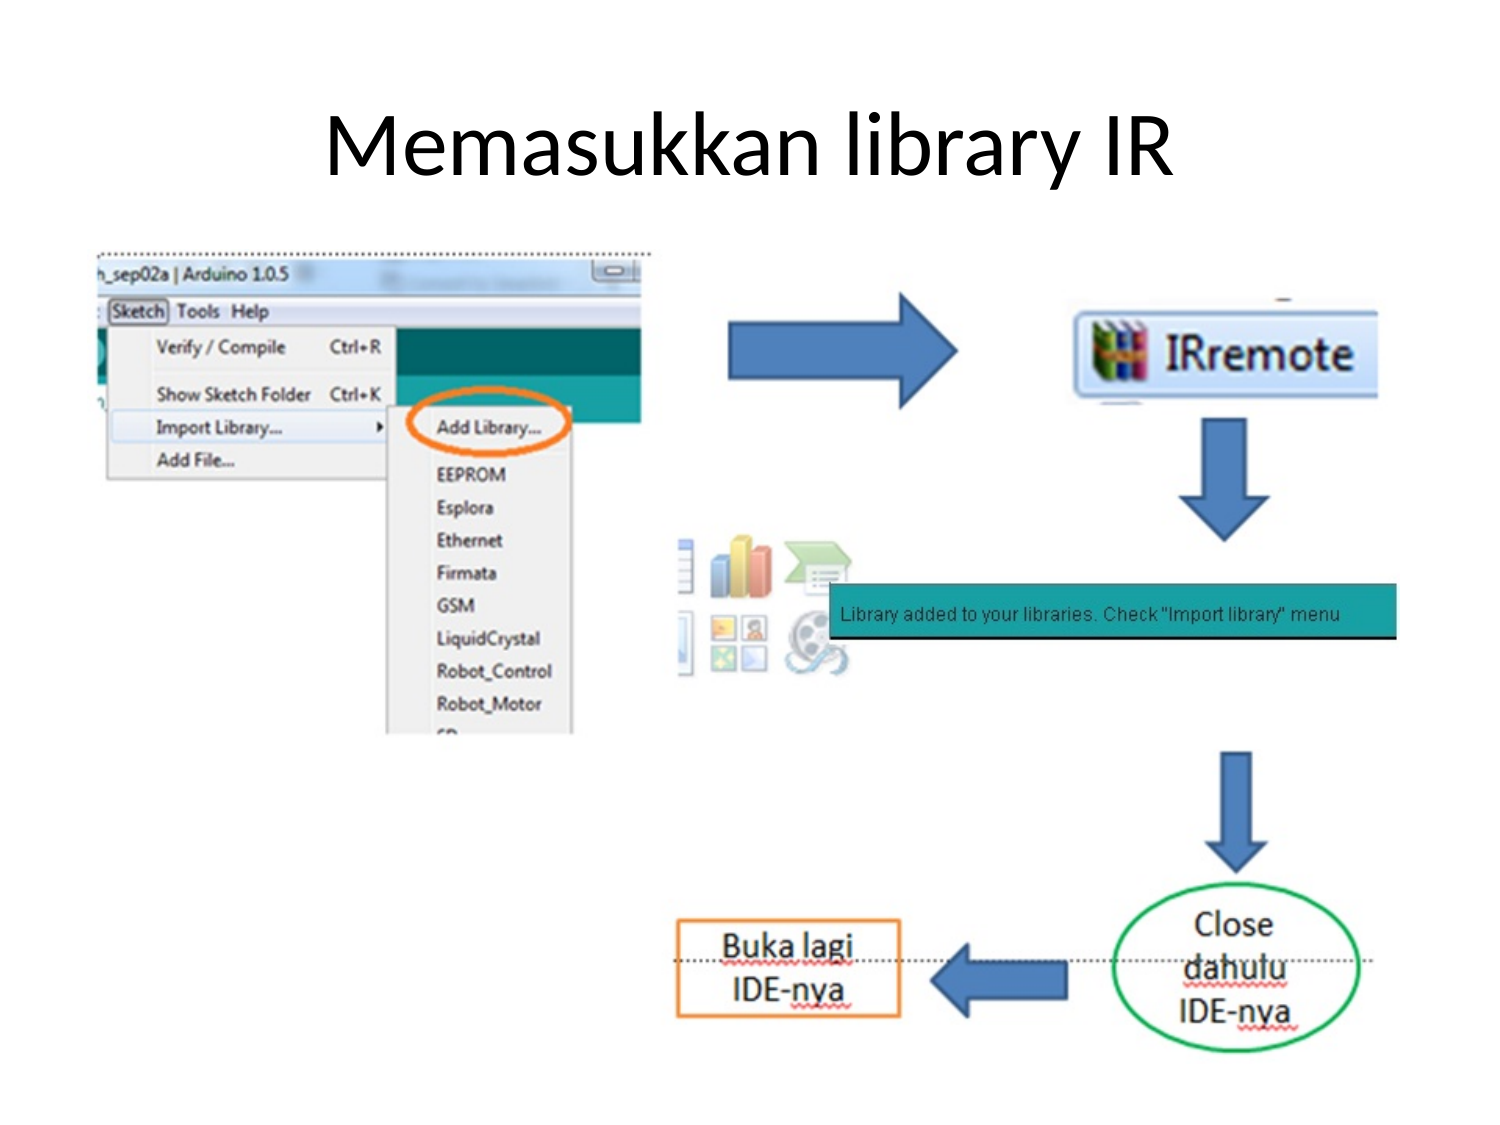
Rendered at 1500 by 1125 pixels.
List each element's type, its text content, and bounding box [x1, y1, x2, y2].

title Memasukkan library IR [75, 45, 1425, 233]
picture [87, 249, 1401, 1065]
